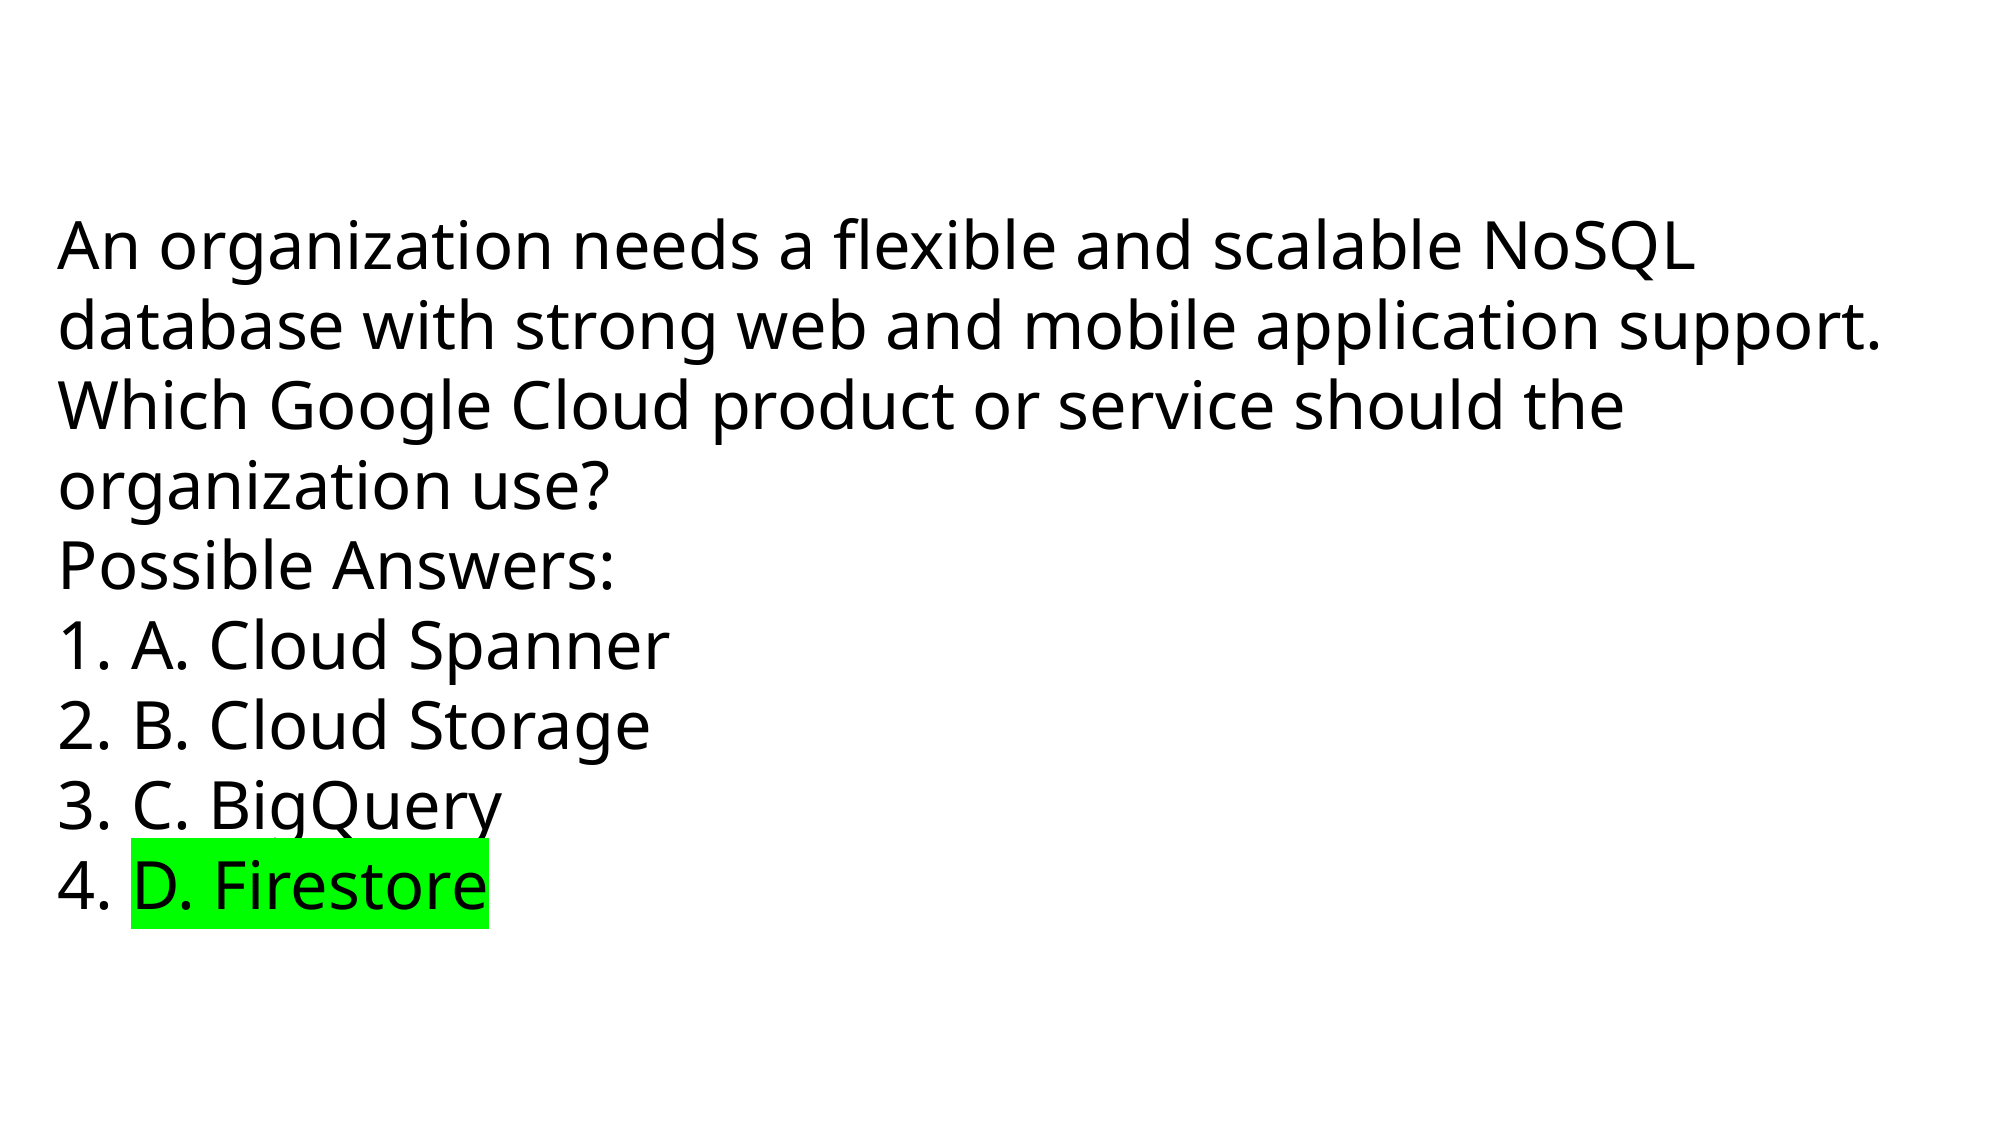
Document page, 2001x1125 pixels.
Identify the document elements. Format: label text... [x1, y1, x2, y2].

text_box An organization needs a flexible and scalable NoSQL database with strong web and mobile application support. Which Google Cloud product or service should the organization use? Possible Answers: 1. A. Cloud Spanner 2. B. Cloud Storage 3. C. BigQuery 4. D. Firestore [42, 195, 1958, 930]
